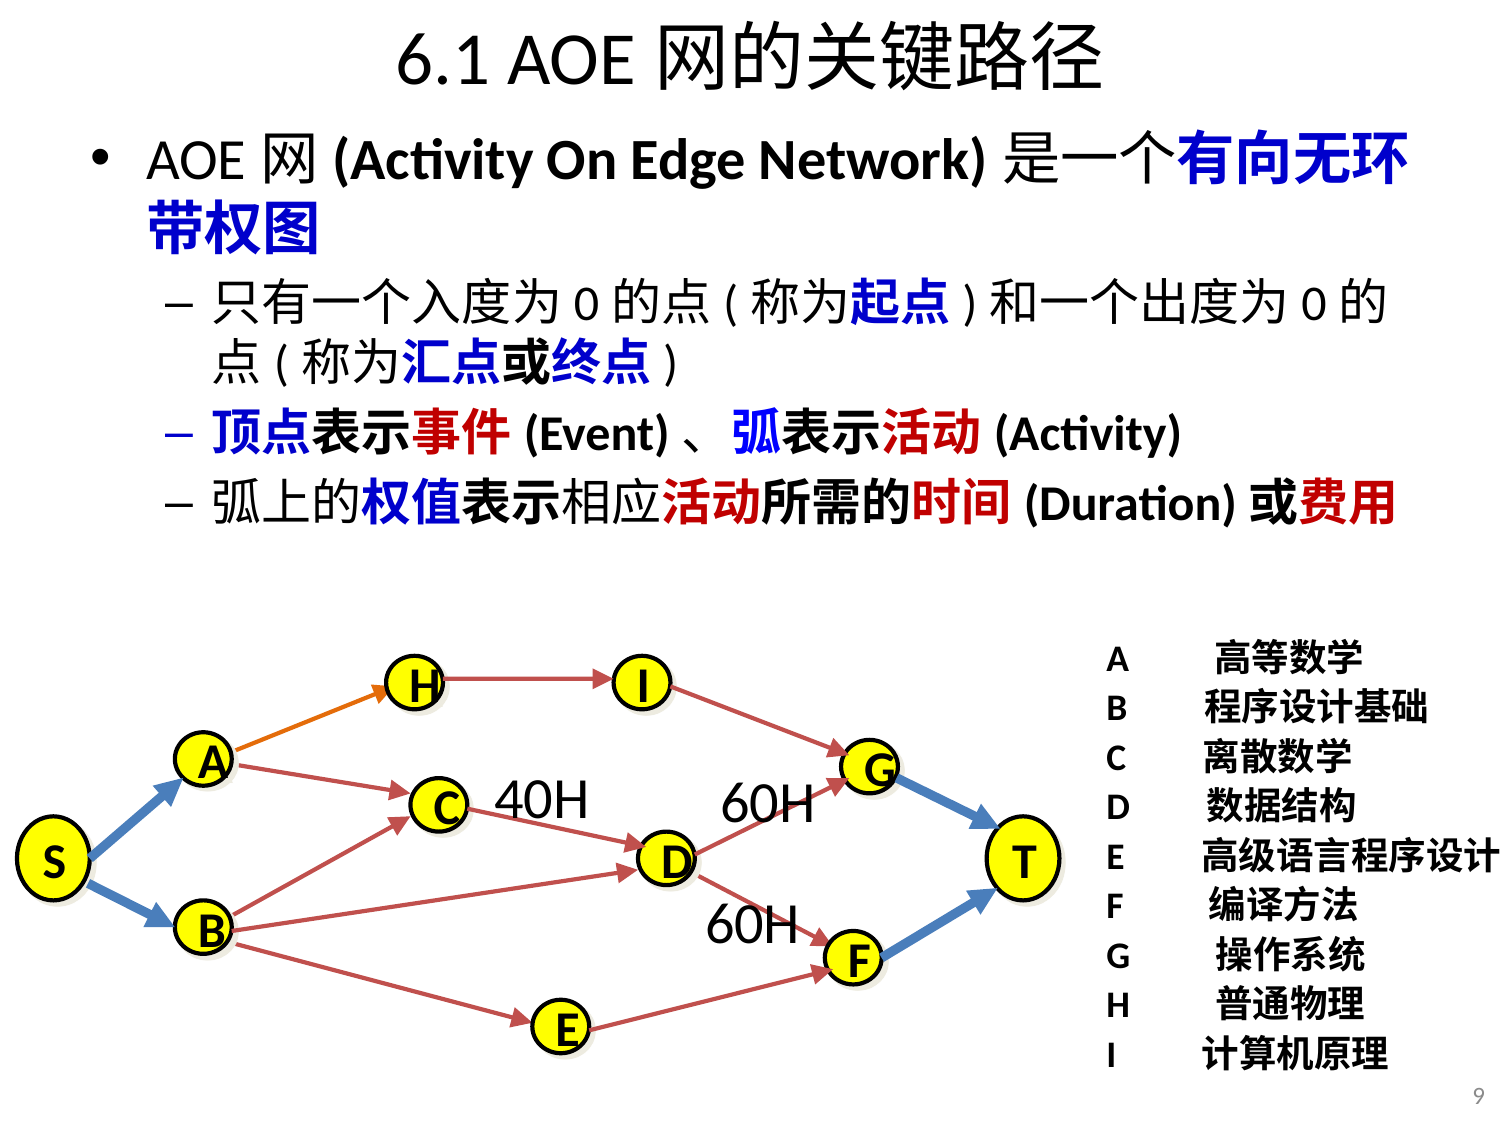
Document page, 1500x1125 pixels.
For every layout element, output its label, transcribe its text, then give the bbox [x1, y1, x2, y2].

text_box A 高等数学 B 程序设计基础 C 离散数学 D 数据结构 E 高级语言程序设计 F 编译方法 G 操作系统 H 普通物理 I 计算机原理 [1074, 622, 1500, 1083]
text_box T [986, 816, 1060, 901]
text_box S [16, 816, 89, 901]
list AOE网(Activity On Edge Network)是一个有向无环带权图 只有一个入度为0的点(称为起点)和一个出度为0的点(称为汇点或终点) 顶点表示事件(Event)、弧表示活动(Activity) 弧上的权值表示相应活动所需的时间(Duration)或费用 [75, 113, 1425, 1125]
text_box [881, 887, 998, 958]
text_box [89, 777, 184, 859]
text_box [87, 883, 176, 928]
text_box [896, 777, 1001, 829]
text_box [174, 655, 899, 1054]
title 6.1 AOE网的关键路径 [75, 0, 1425, 113]
slide_number 9 [1435, 1065, 1500, 1125]
